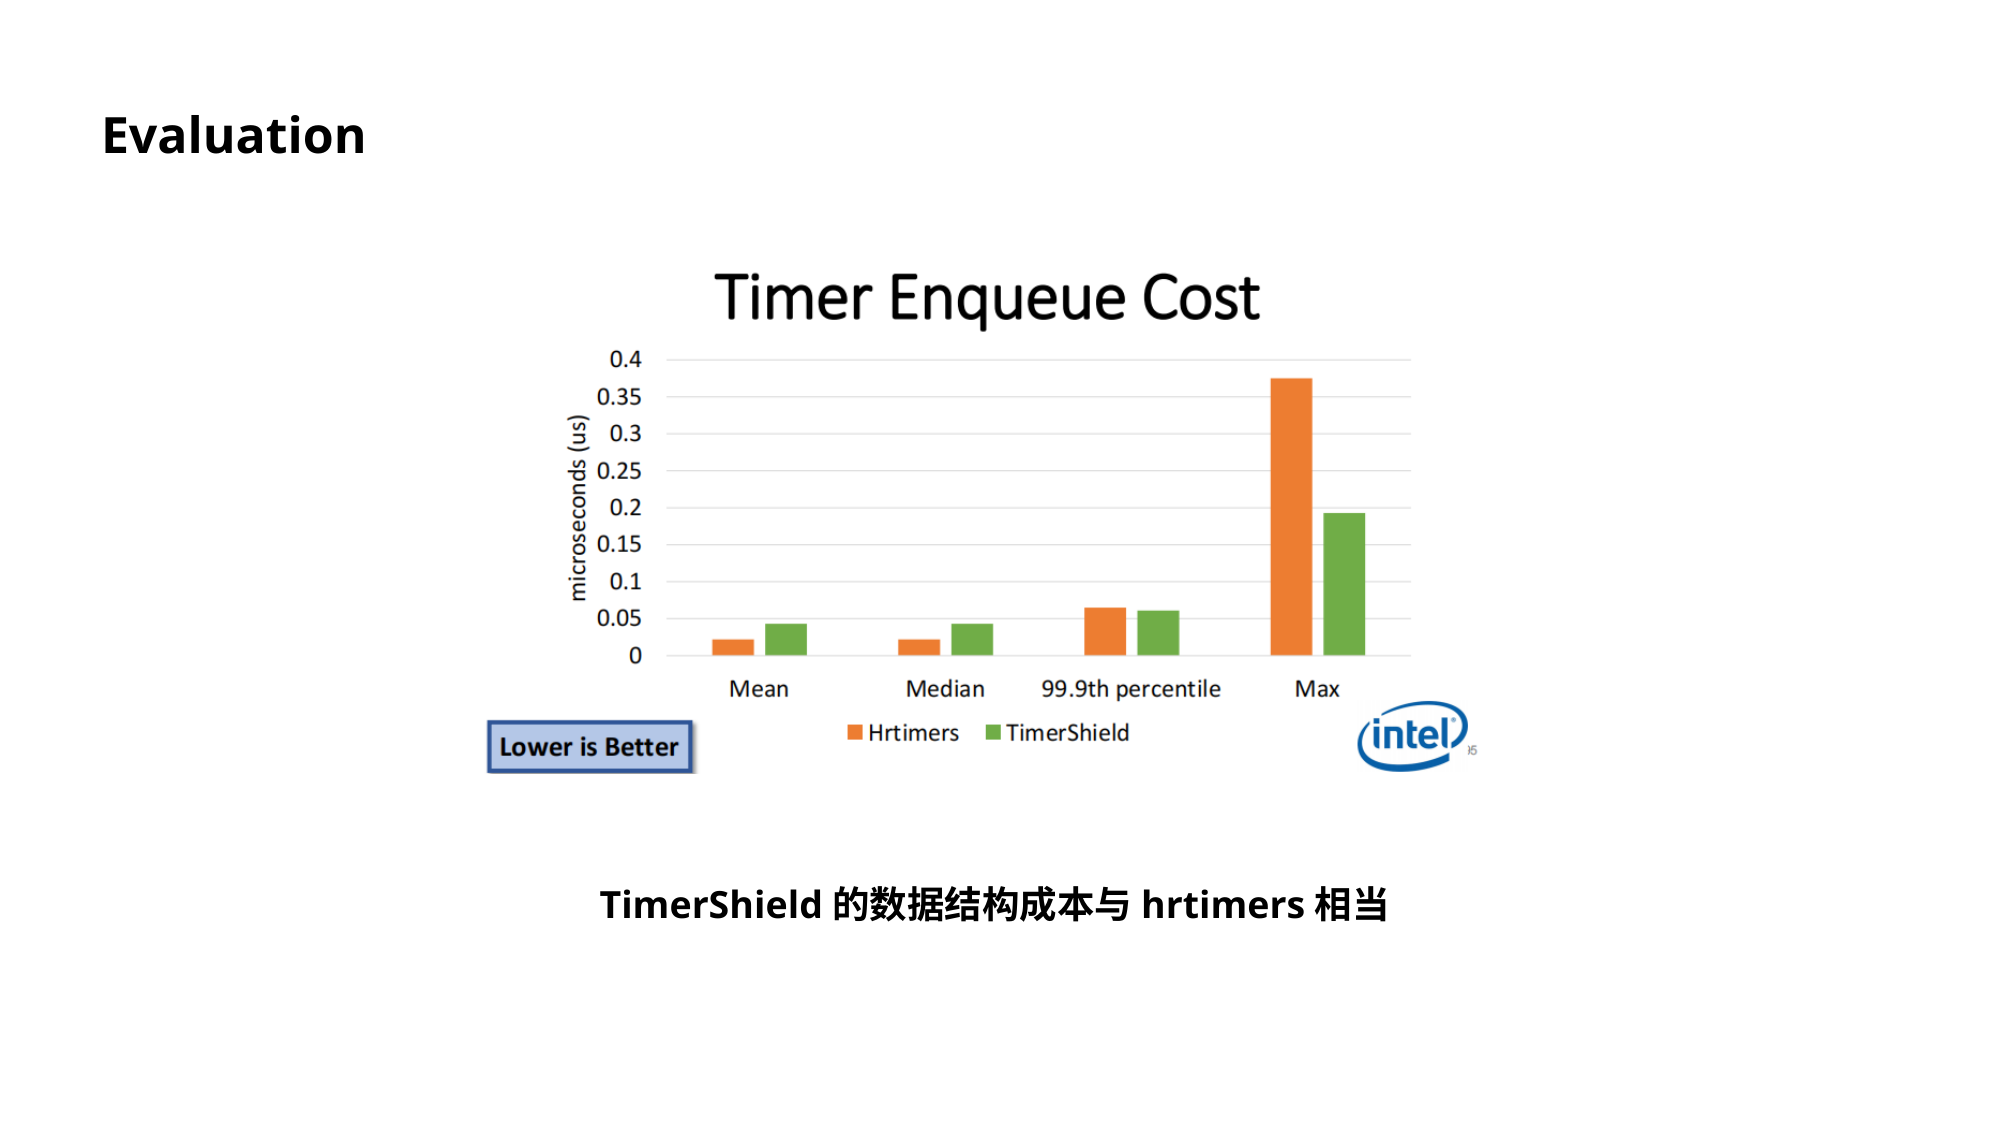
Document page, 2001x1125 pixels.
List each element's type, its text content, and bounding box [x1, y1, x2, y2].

text_box Evaluation [86, 66, 1942, 172]
picture [478, 249, 1484, 774]
text_box TimerShield的数据结构成本与hrtimers相当 [352, 873, 1637, 934]
